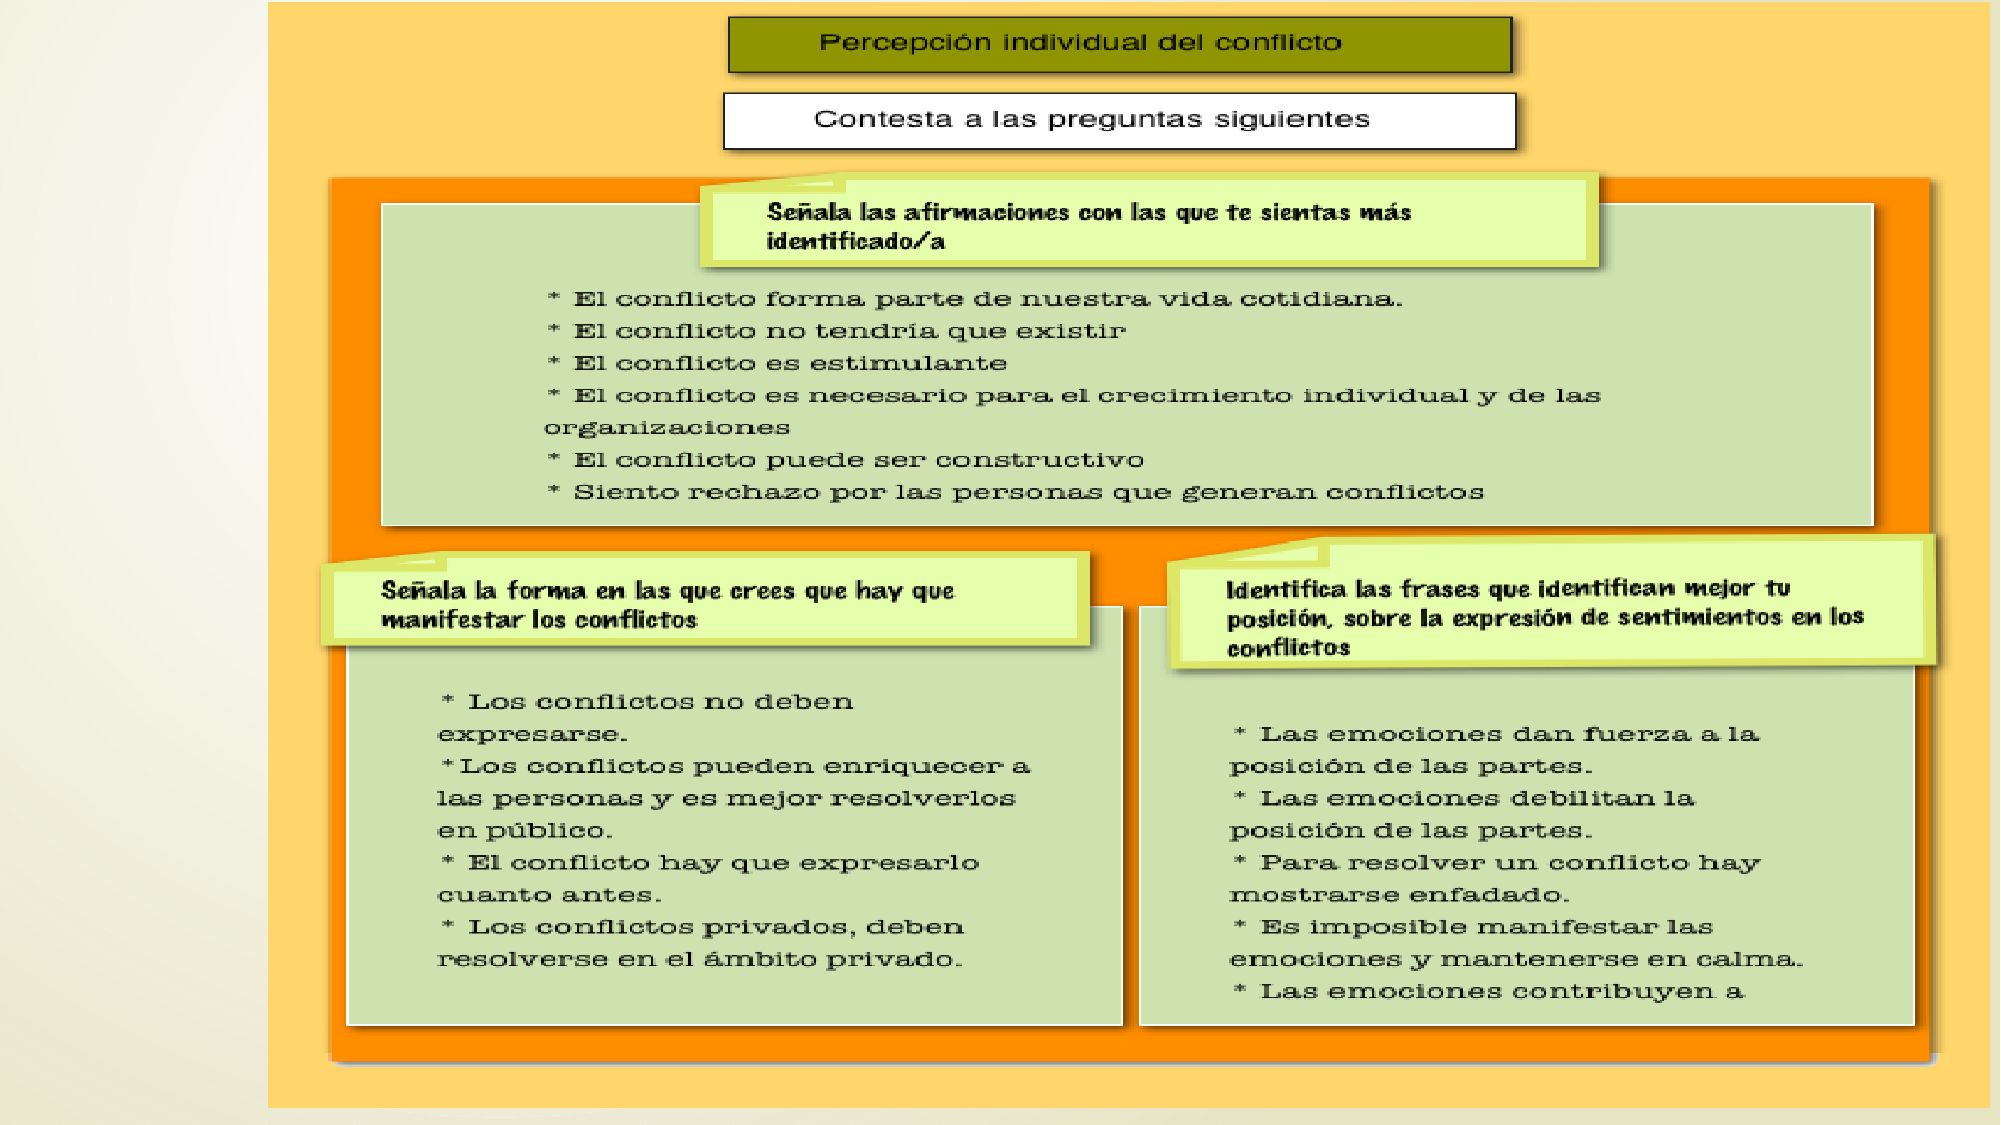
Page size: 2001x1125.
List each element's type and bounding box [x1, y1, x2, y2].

picture [268, 2, 1990, 1109]
